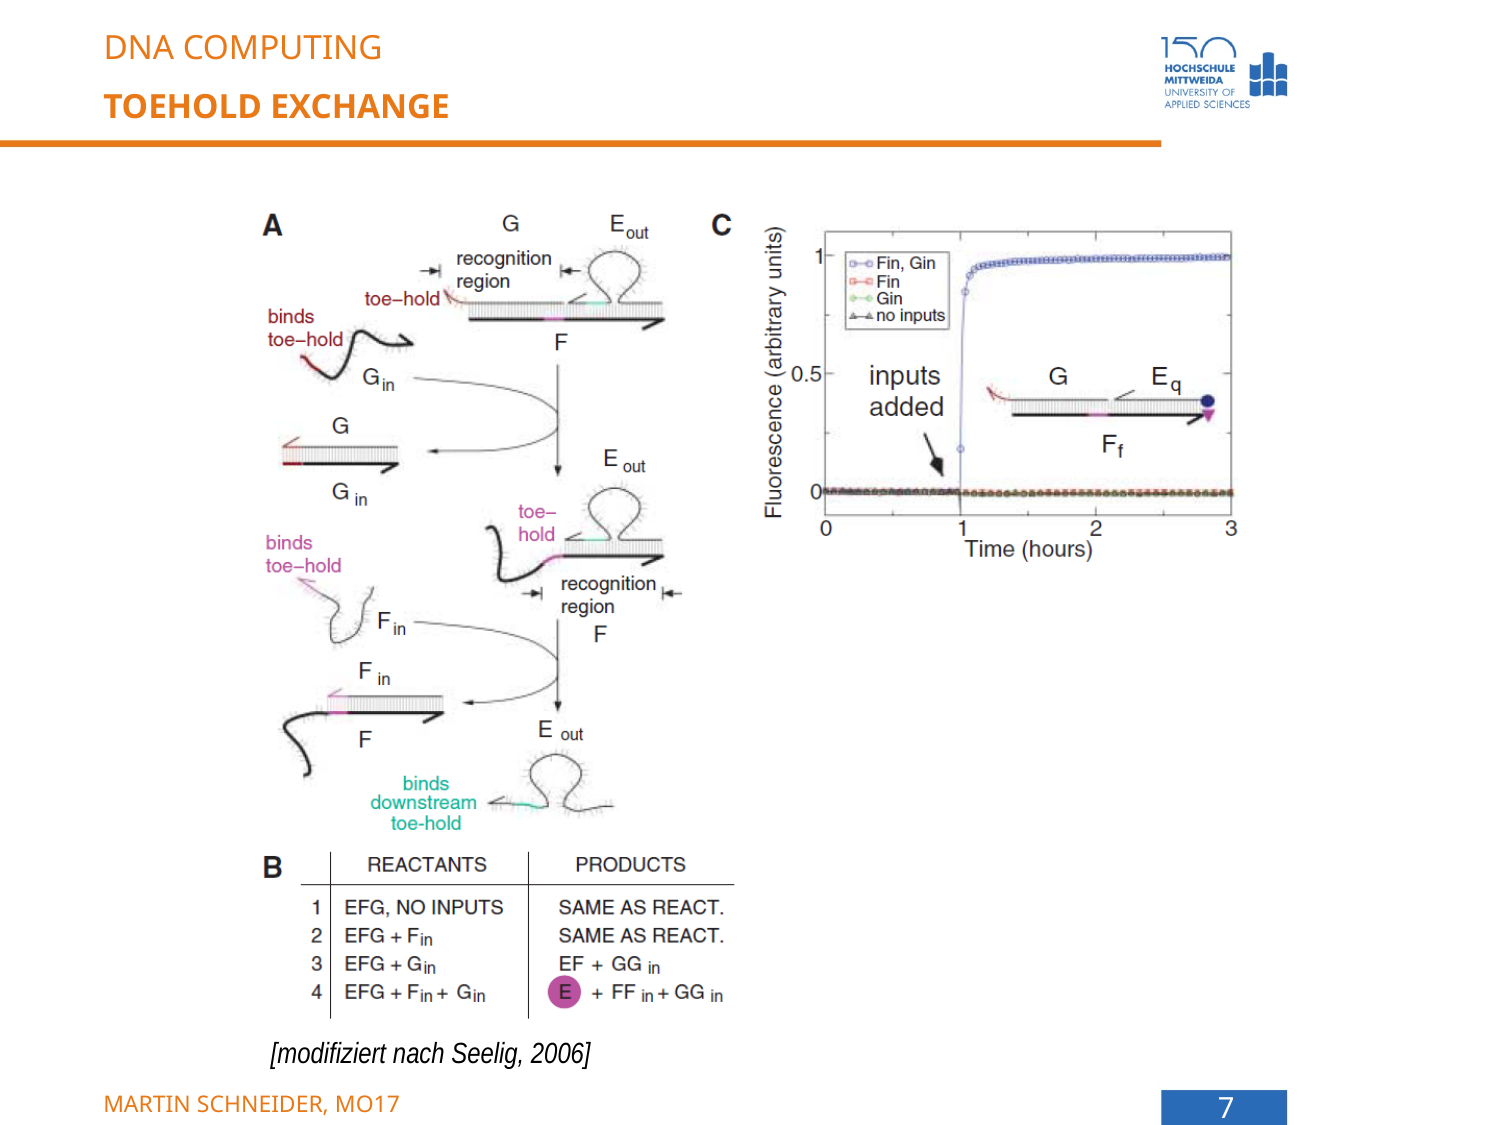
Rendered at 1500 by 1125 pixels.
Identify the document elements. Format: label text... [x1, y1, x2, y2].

title Toehold exchange [88, 79, 1152, 138]
footer Martin Schneider, MO17 [88, 1082, 1152, 1125]
slide_number 7 [1163, 1082, 1289, 1125]
text_box [modifiziert nach Seelig, 2006] [255, 1035, 607, 1077]
list DNA Computing [88, 19, 1152, 79]
picture [0, 0, 1500, 1125]
